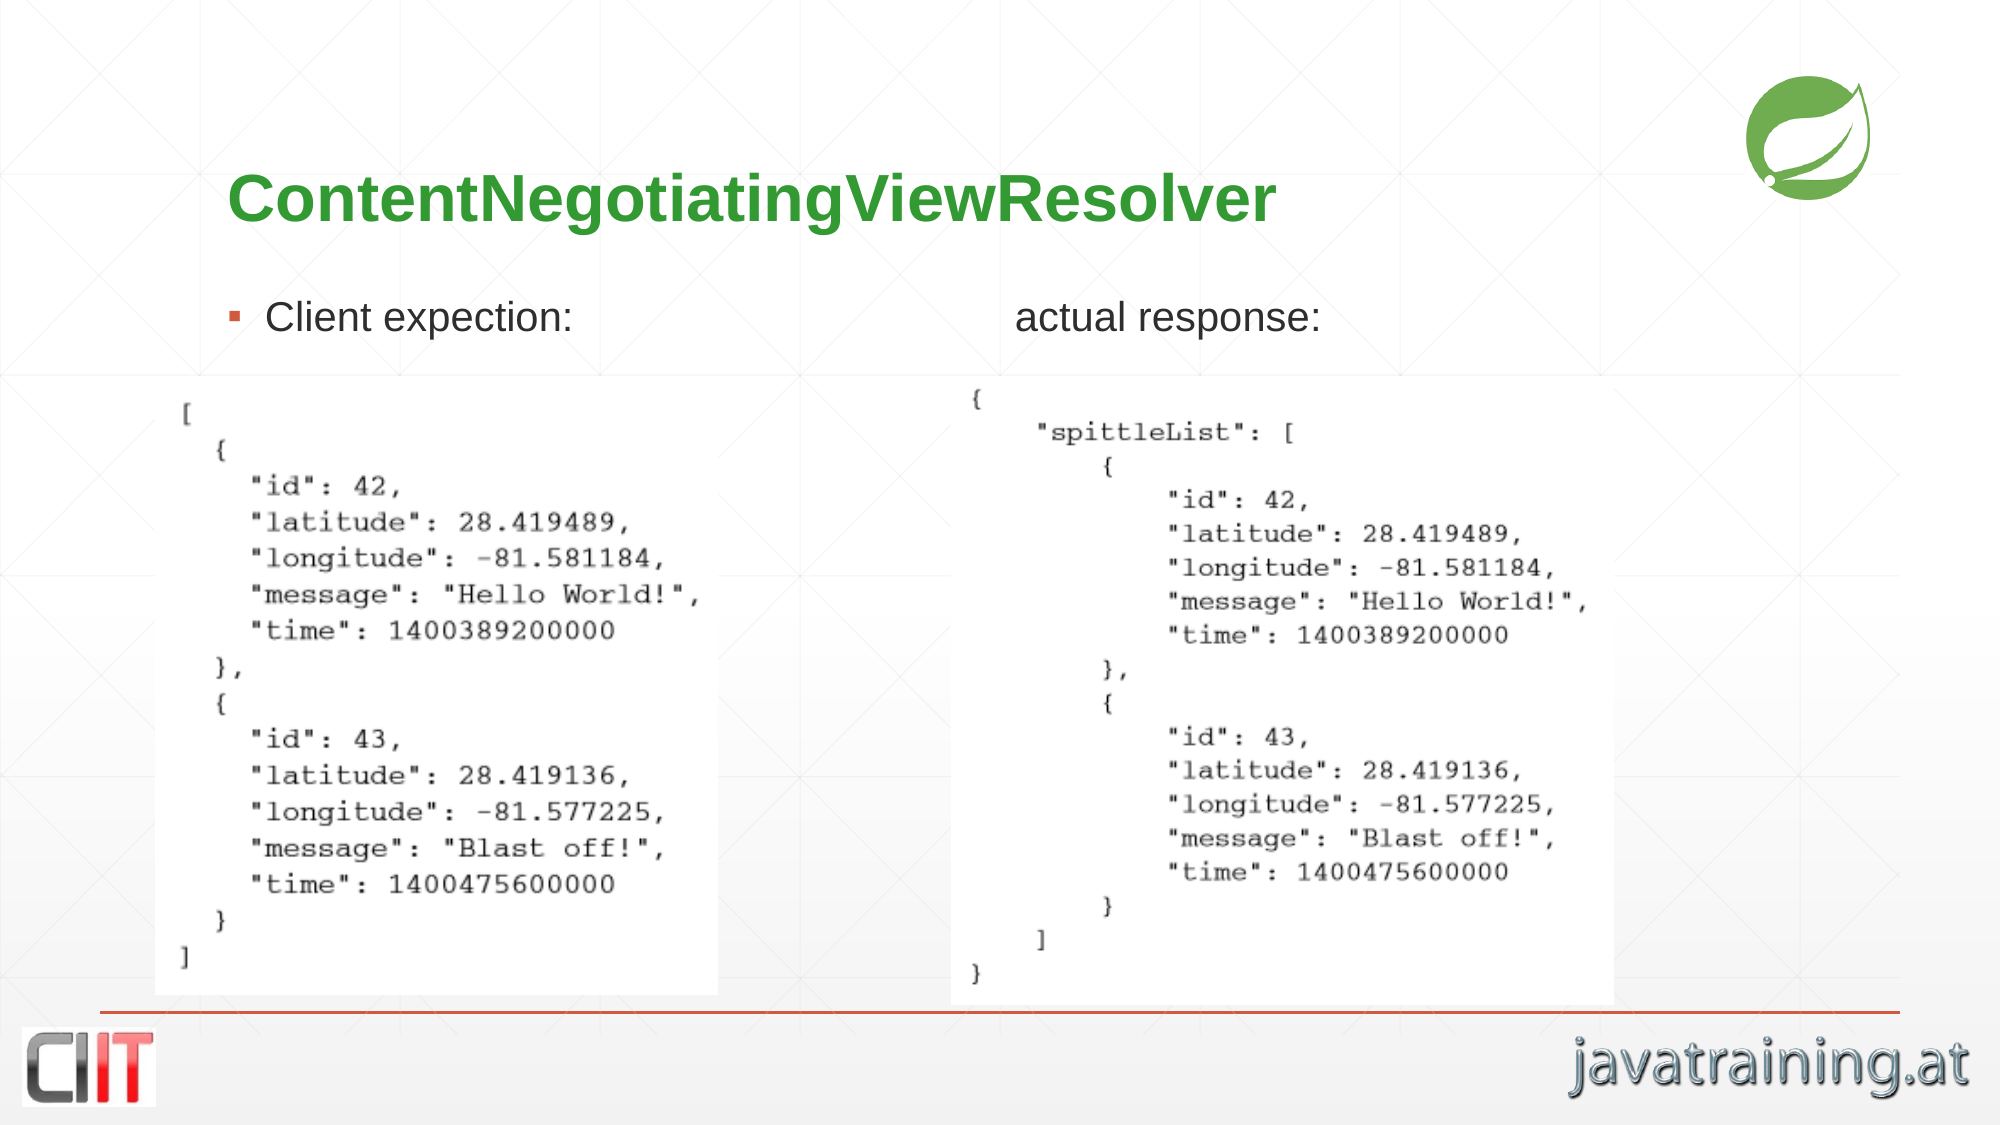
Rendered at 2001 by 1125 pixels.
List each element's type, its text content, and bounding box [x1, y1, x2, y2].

picture [22, 1027, 156, 1107]
list Client expection: actual response: [212, 287, 1788, 950]
picture [1745, 75, 1870, 200]
picture [951, 376, 1614, 1005]
picture [155, 376, 718, 995]
picture [1564, 1034, 1971, 1102]
title ContentNegotiatingViewResolver [212, 82, 1788, 244]
